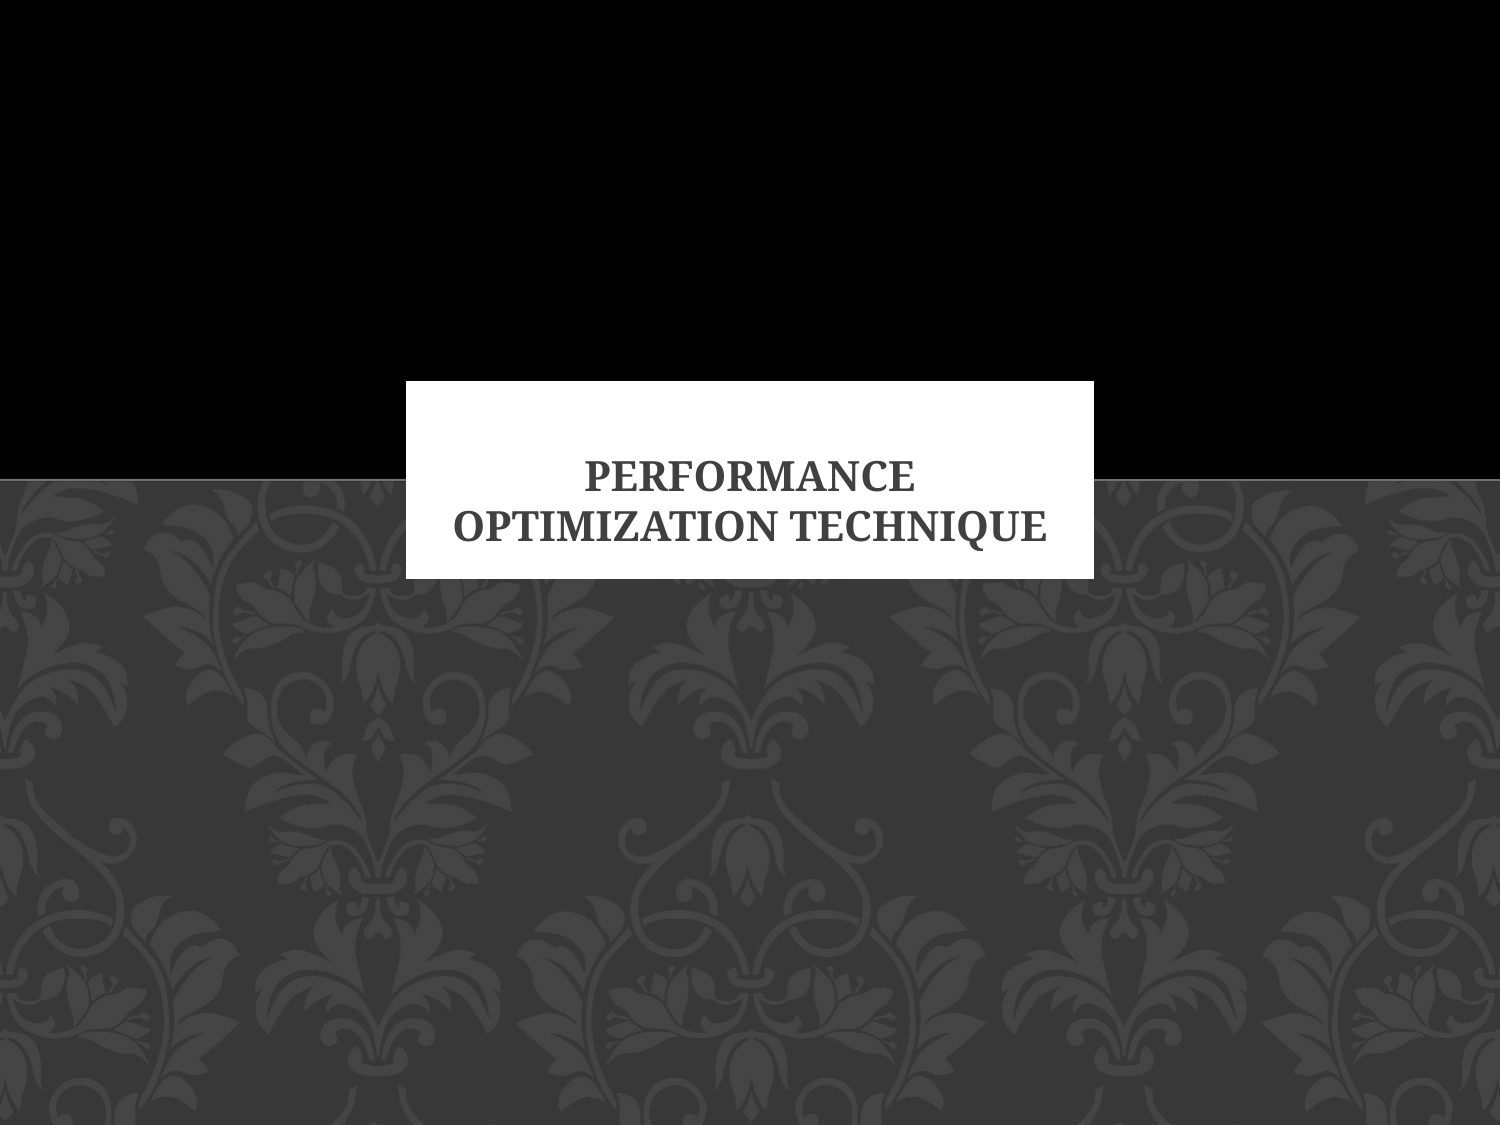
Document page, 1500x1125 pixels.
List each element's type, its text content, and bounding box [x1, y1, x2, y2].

title Performance OPTIMIZATION TECHNIQUE [415, 387, 1085, 556]
